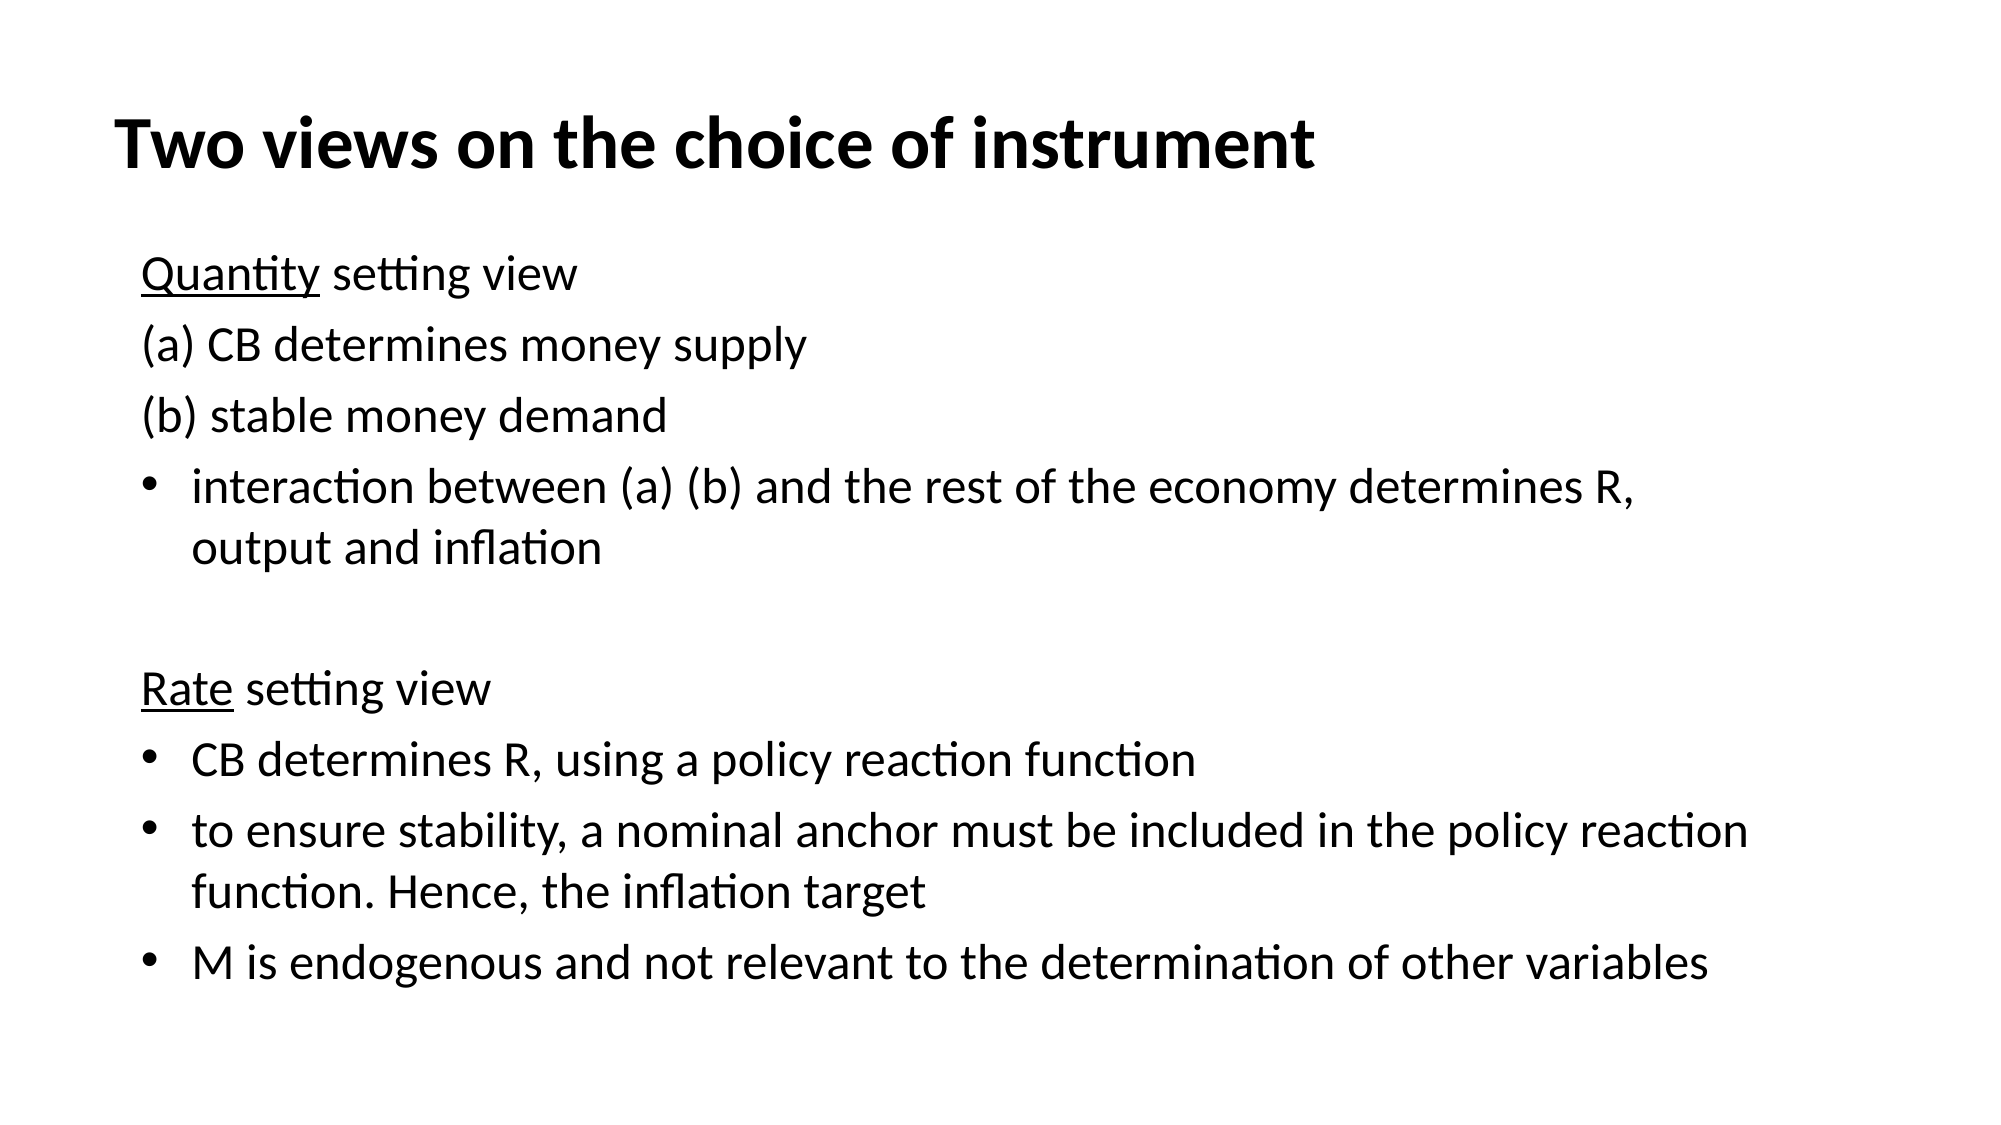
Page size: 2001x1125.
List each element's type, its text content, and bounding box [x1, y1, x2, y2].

list Quantity setting view (a) CB determines money supply (b) stable money demand interaction between (a) (b) and the rest of the economy determines R, output and inflation Rate setting view CB determines R, using a policy reaction function to ensure stability, a nominal anchor must be included in the policy reaction function. Hence, the inflation target M is endogenous and not relevant to the determination of other variables [125, 232, 1804, 1005]
title Two views on the choice of instrument [99, 45, 1900, 233]
